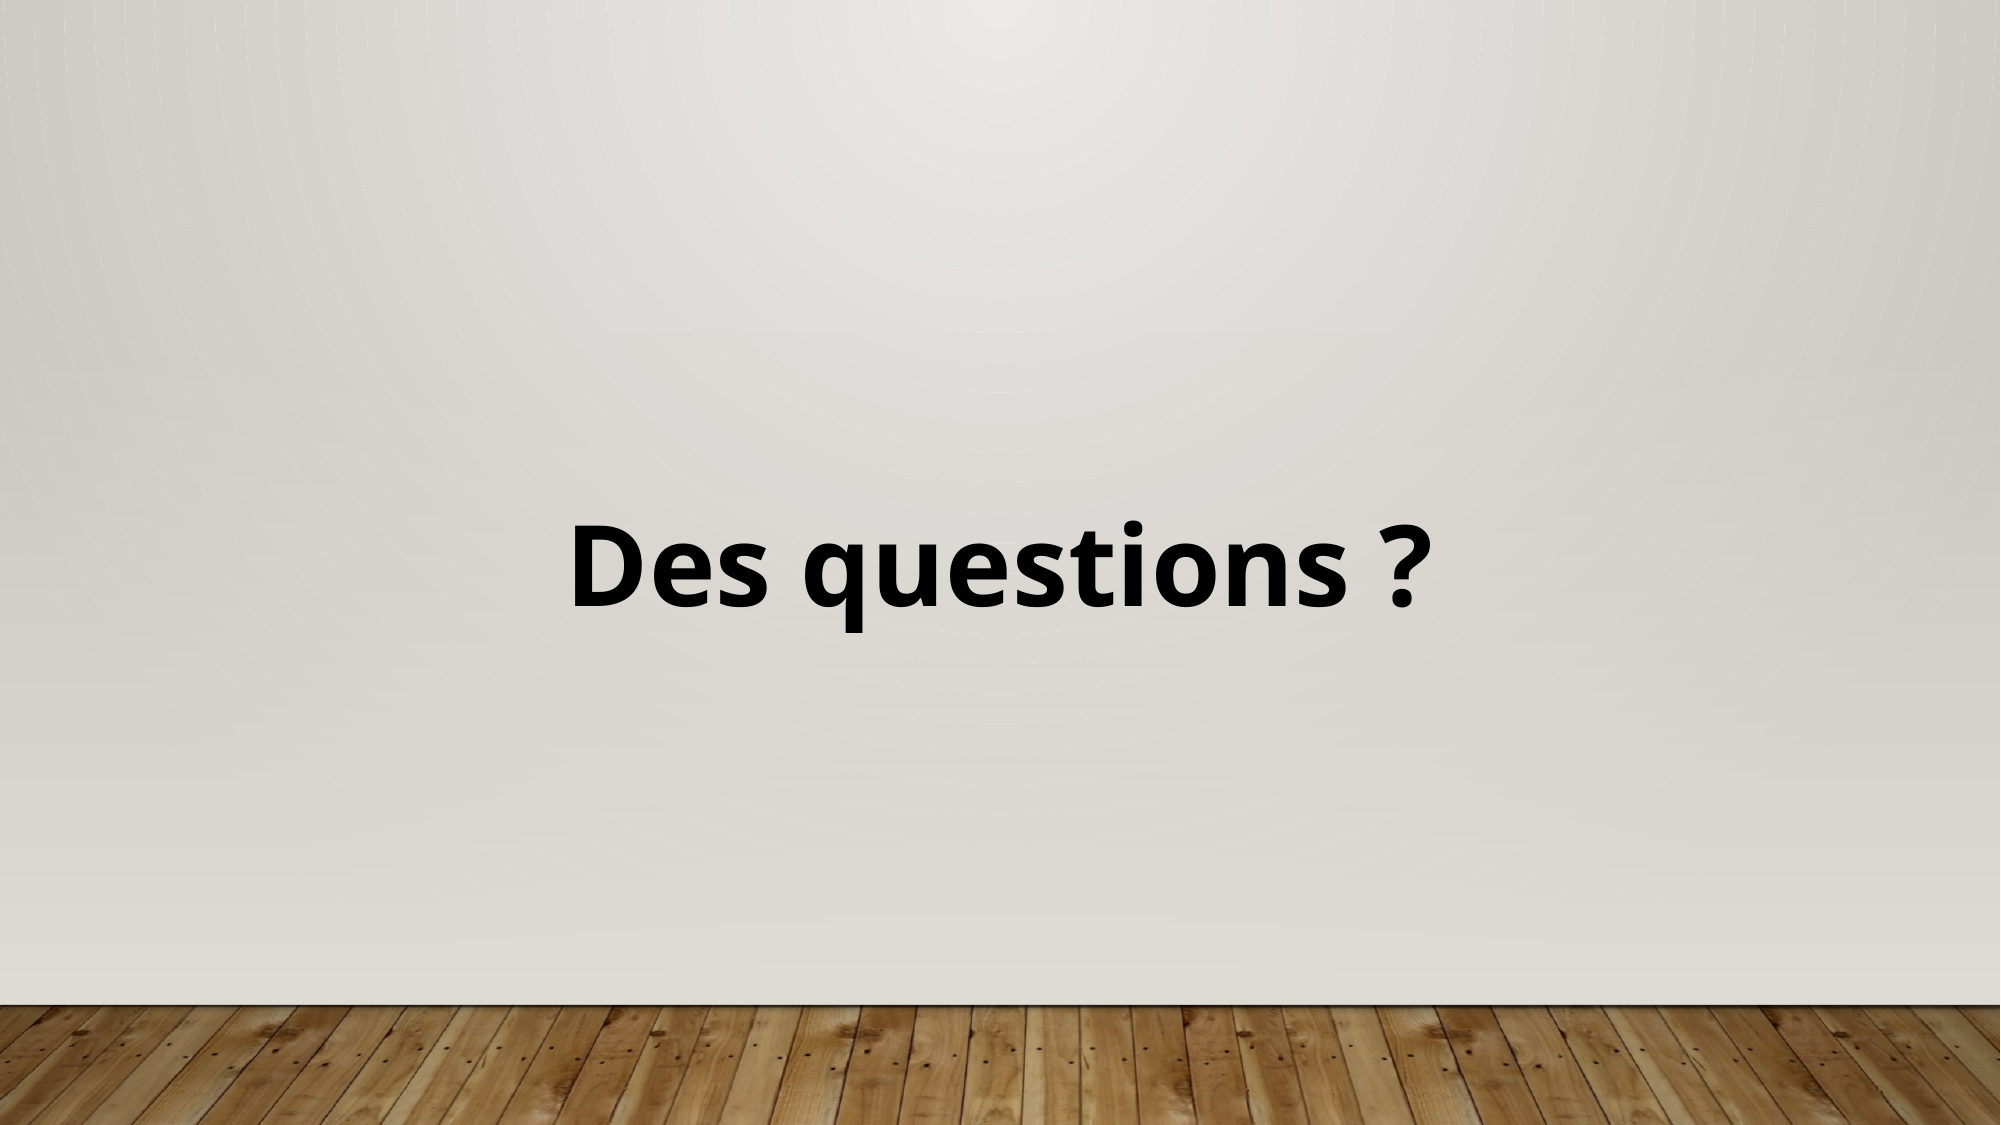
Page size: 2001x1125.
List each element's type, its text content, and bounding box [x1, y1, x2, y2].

picture [0, 1005, 2000, 1125]
text_box Des questions ? [550, 486, 1449, 637]
